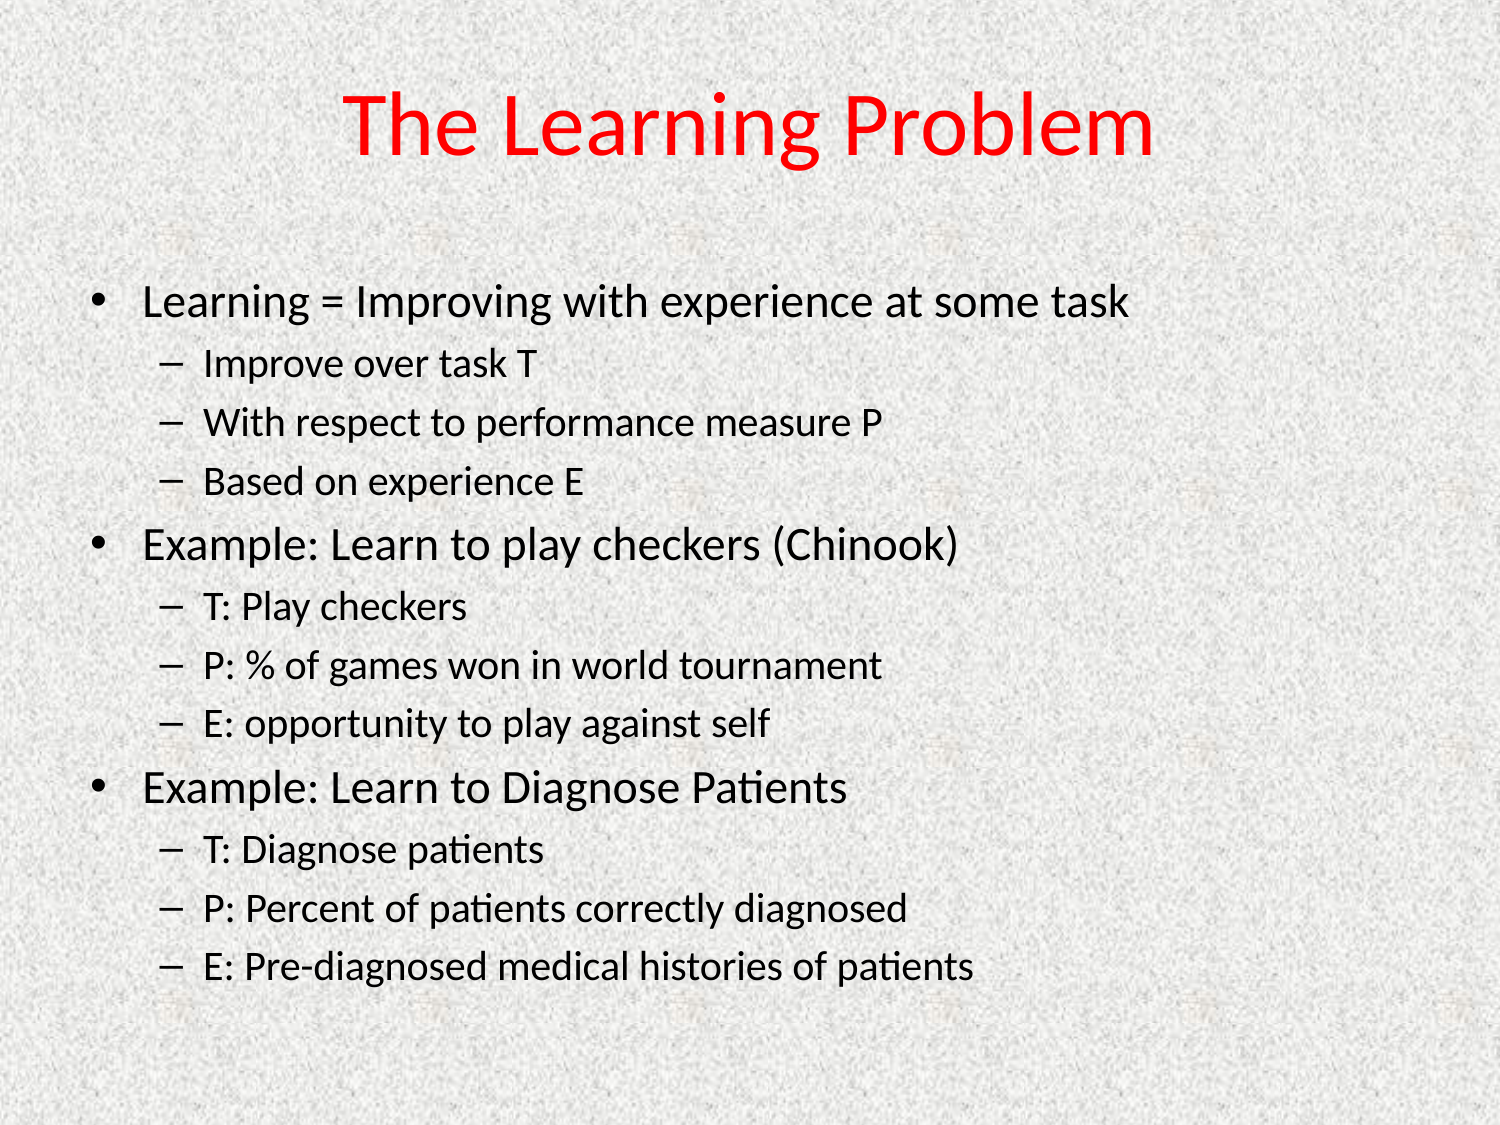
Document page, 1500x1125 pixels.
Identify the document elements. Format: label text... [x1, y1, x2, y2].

list Learning = Improving with experience at some task Improve over task T With respect to performance measure P Based on experience E Example: Learn to play checkers (Chinook) T: Play checkers P: % of games won in world tournament E: opportunity to play against self Example: Learn to Diagnose Patients T: Diagnose patients P: Percent of patients correctly diagnosed E: Pre-diagnosed medical histories of patients [75, 262, 1425, 1005]
title The Learning Problem [75, 24, 1425, 213]
picture [0, 0, 1500, 1125]
